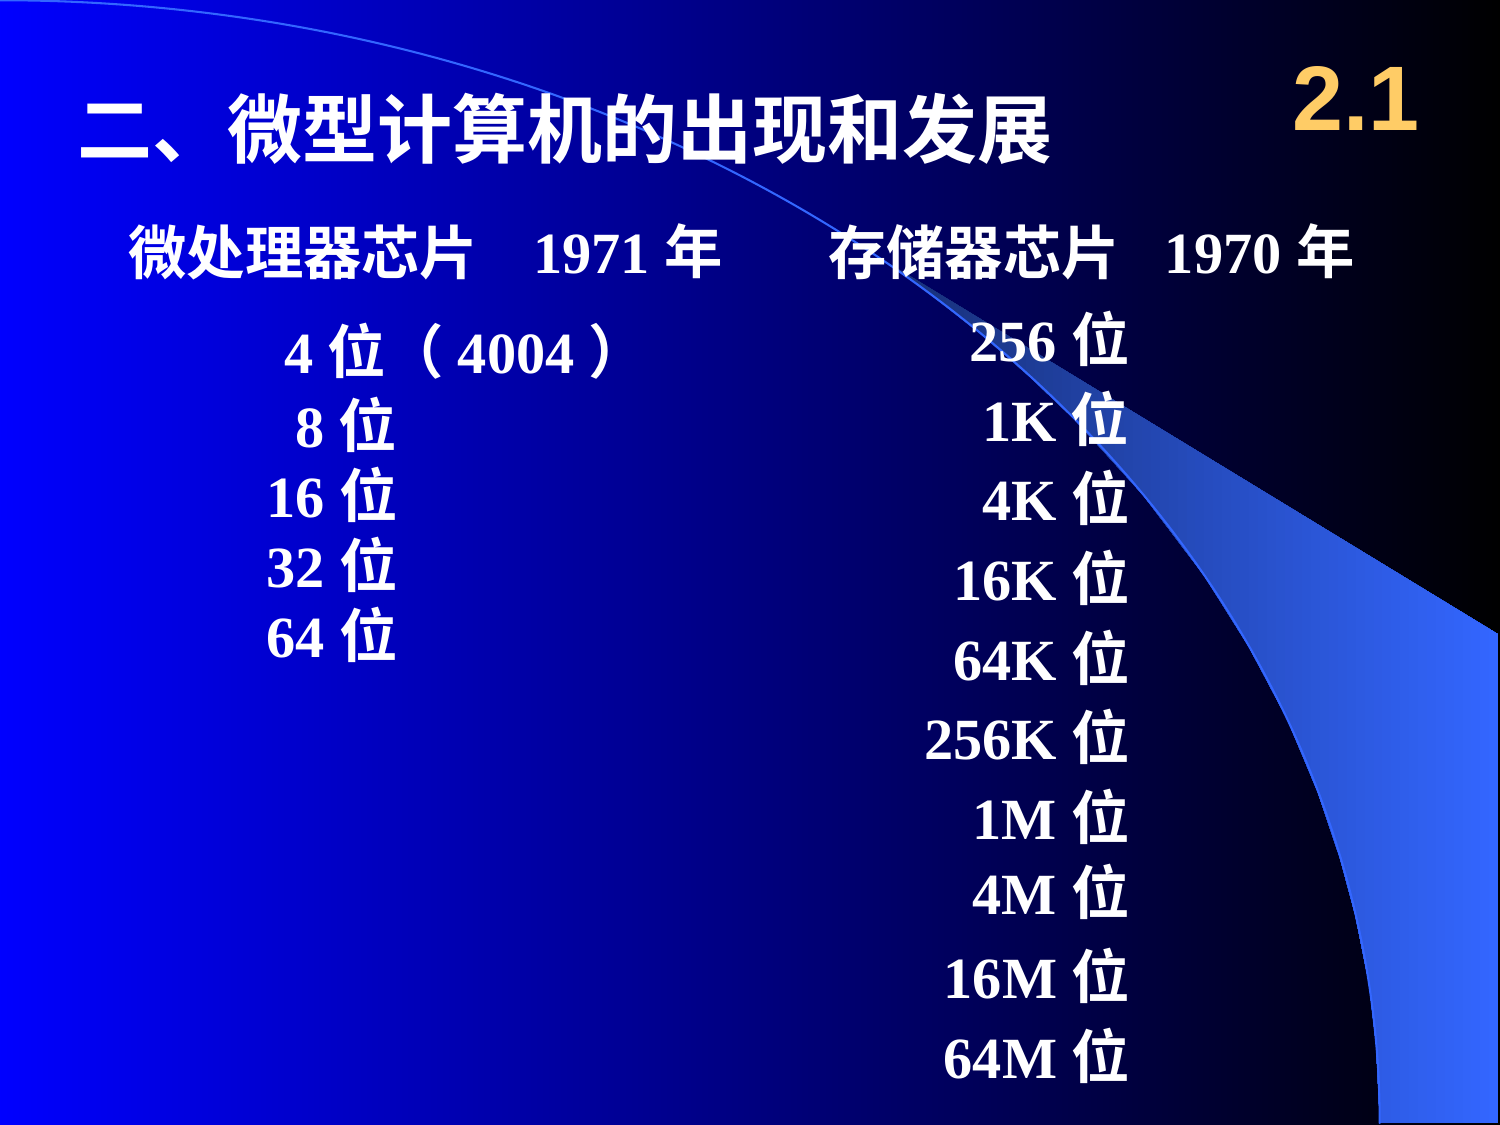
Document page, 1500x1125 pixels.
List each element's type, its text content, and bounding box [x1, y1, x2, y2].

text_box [258, 307, 642, 678]
text_box 2.1 [1262, 24, 1450, 163]
text_box 1970年 [1150, 207, 1370, 293]
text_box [901, 295, 1138, 1098]
text_box 存储器芯片 [813, 208, 1135, 294]
text_box 二、微型计算机的出现和发展 [62, 74, 1175, 180]
text_box 1971年 [518, 207, 738, 293]
text_box 微处理器芯片 [113, 208, 493, 294]
